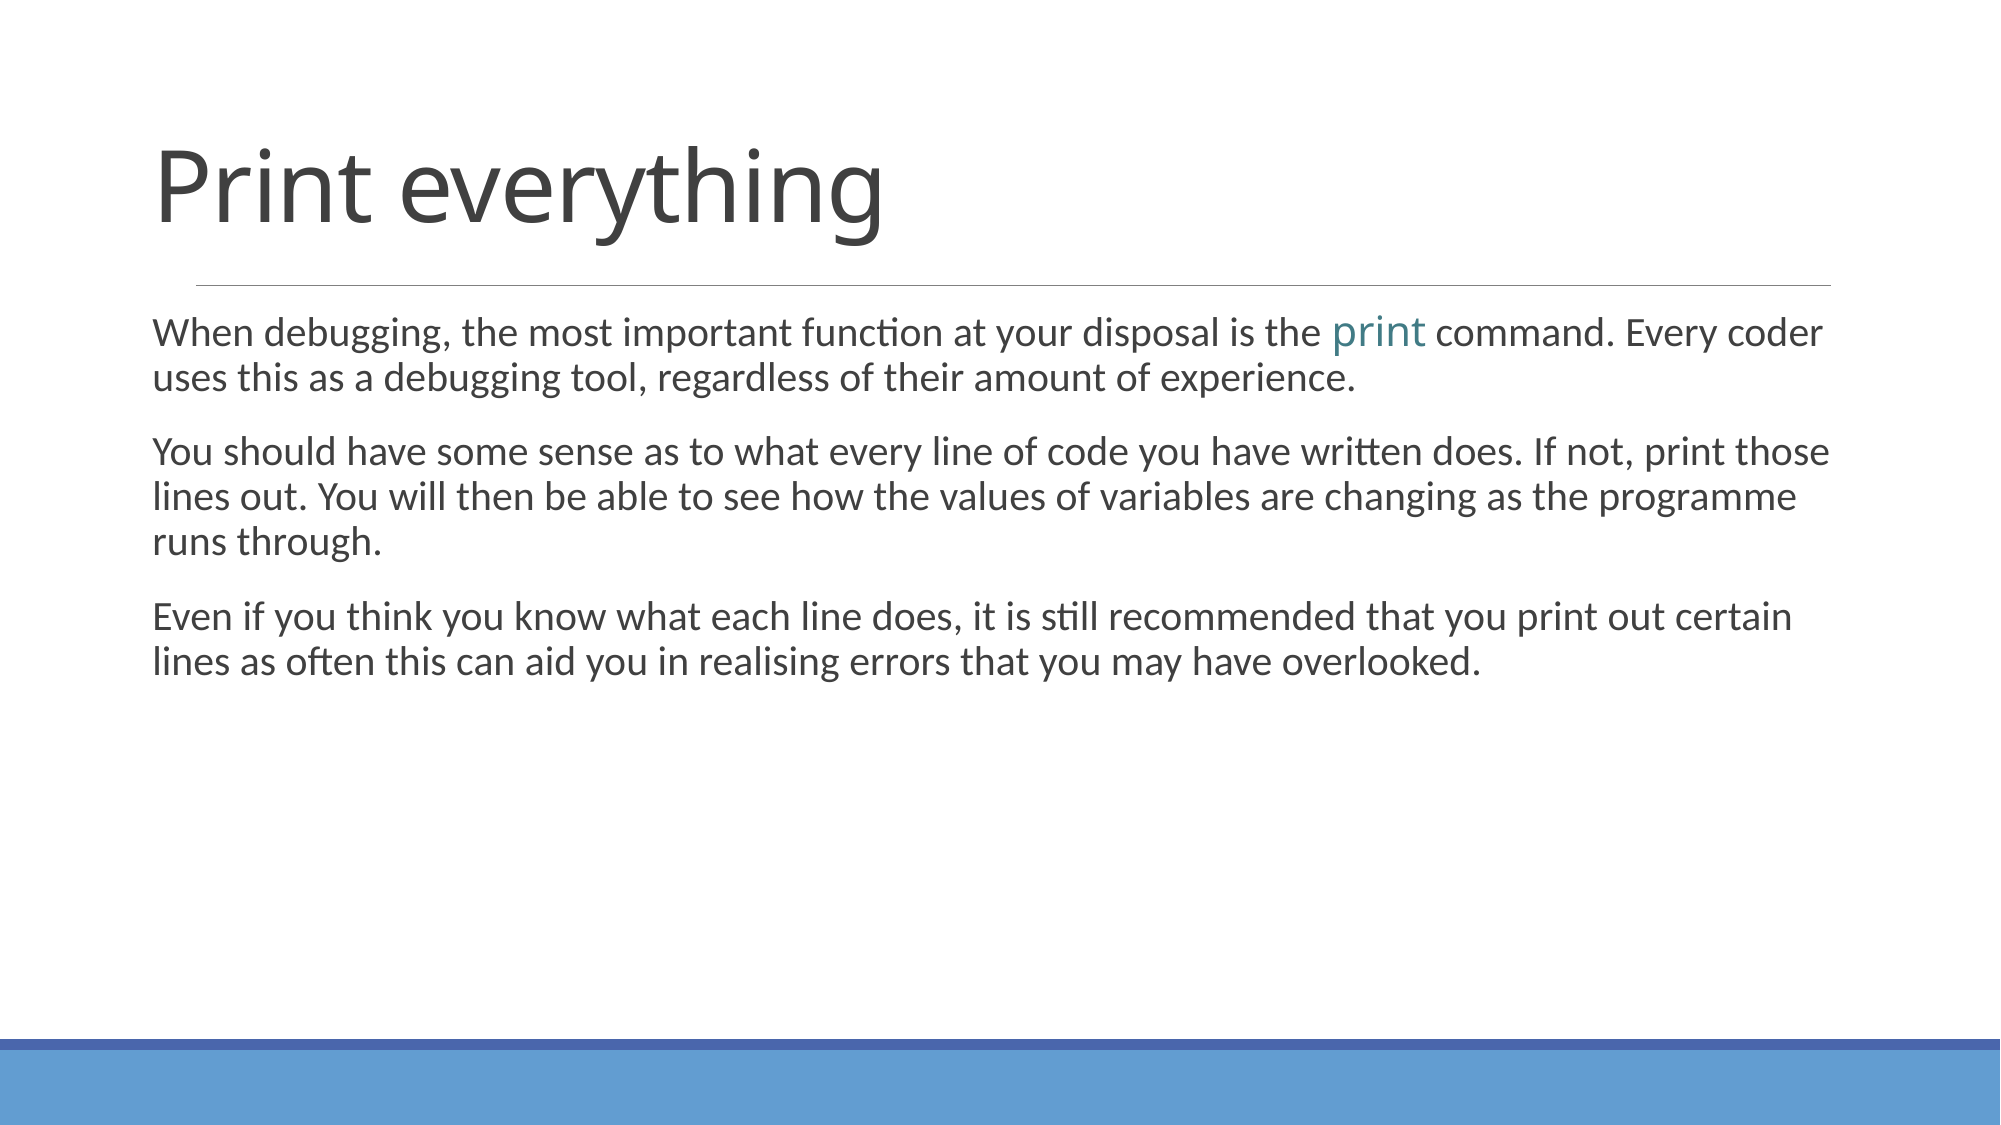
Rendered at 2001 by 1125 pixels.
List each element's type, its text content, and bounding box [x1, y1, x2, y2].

title Print everything [137, 32, 1863, 251]
list When debugging, the most important function at your disposal is the print command. Every coder uses this as a debugging tool, regardless of their amount of experience. You should have some sense as to what every line of code you have written does. If not, print those lines out. You will then be able to see how the values of variables are changing as the programme runs through. Even if you think you know what each line does, it is still recommended that you print out certain lines as often this can aid you in realising errors that you may have overlooked. [137, 302, 1863, 919]
